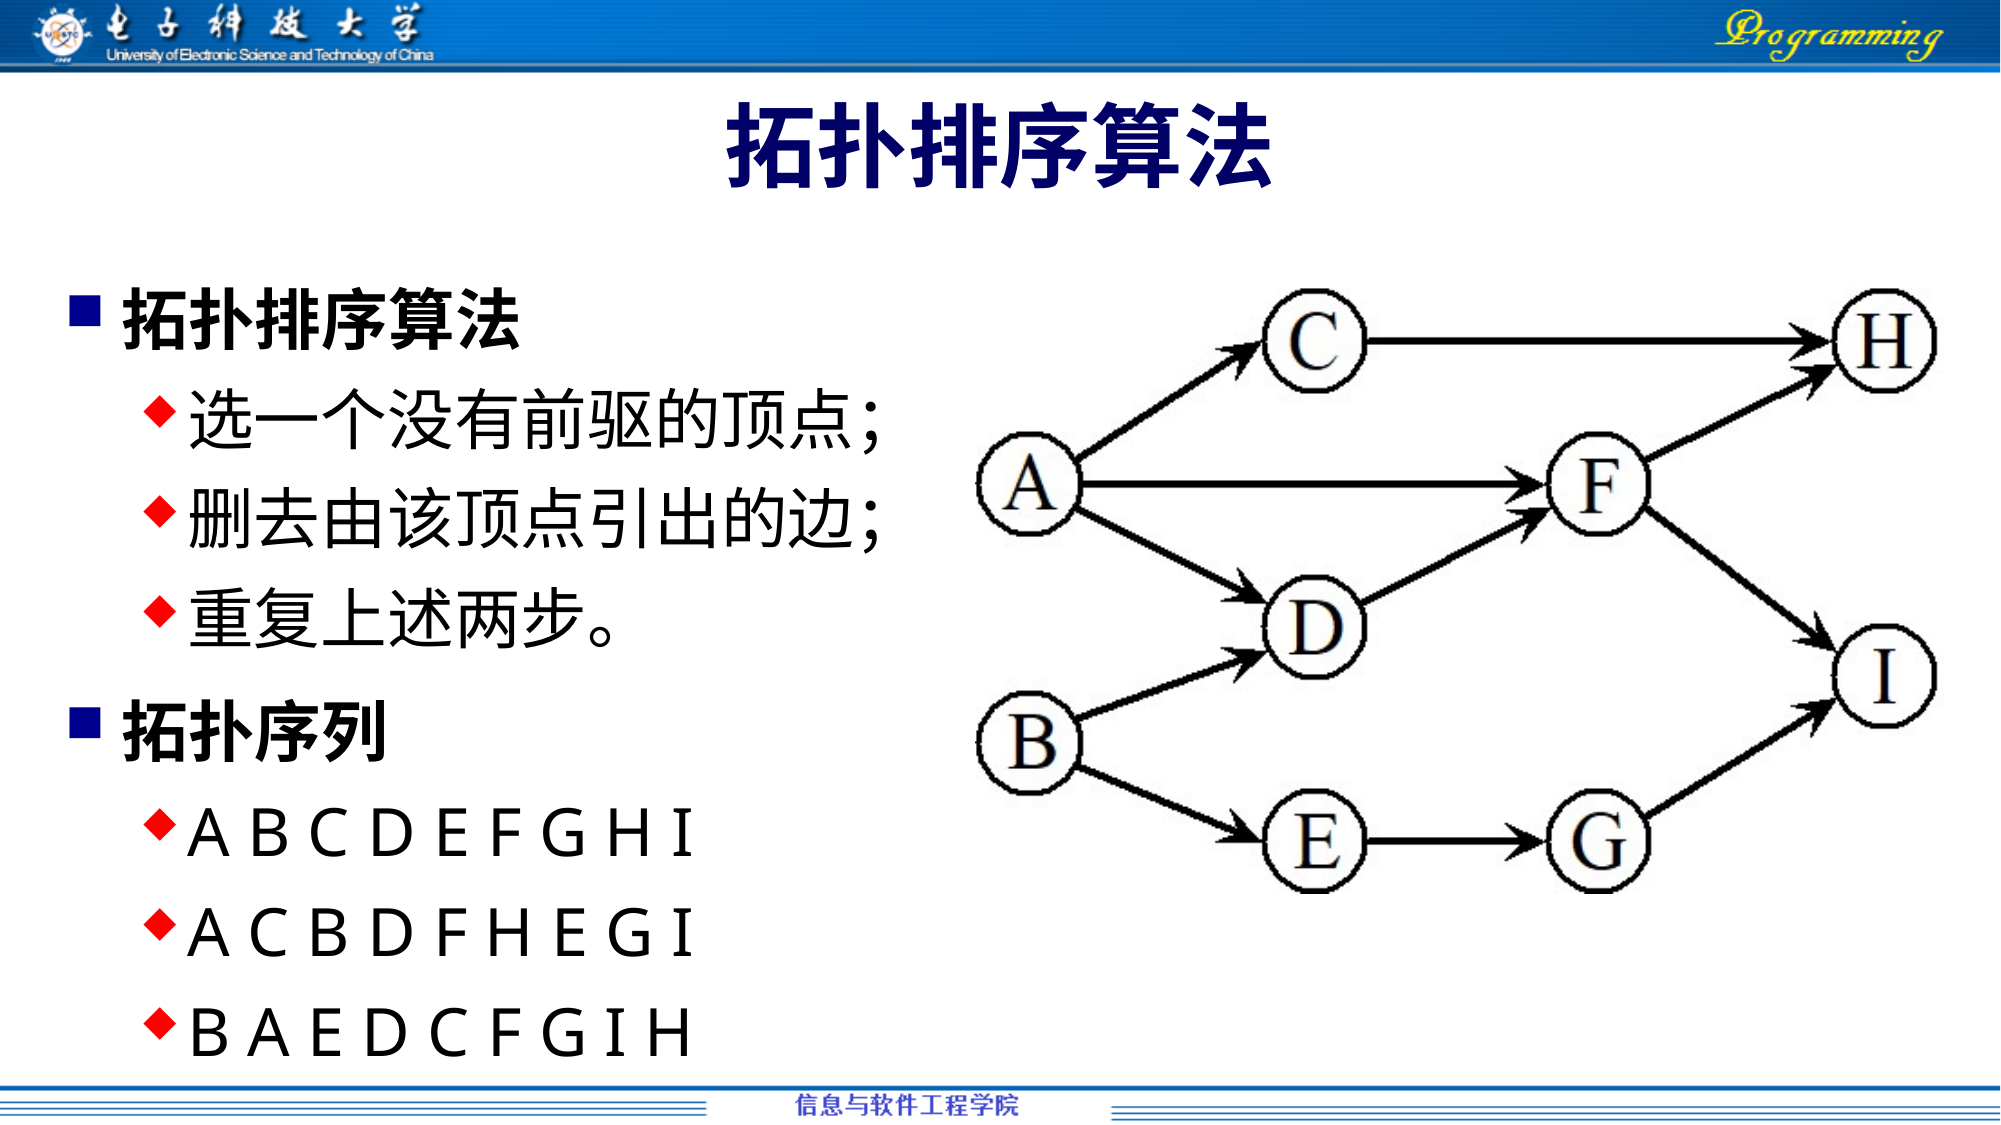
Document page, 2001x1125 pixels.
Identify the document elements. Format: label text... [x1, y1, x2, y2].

picture [0, 0, 2001, 1125]
list 拓扑排序算法 选一个没有前驱的顶点； 删去由该顶点引出的边； 重复上述两步。 拓扑序列 A B C D E F G H I A C B D F H E G I B A E D C F G I H [50, 249, 984, 1038]
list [974, 287, 1951, 894]
title 拓扑排序算法 [150, 87, 1850, 200]
